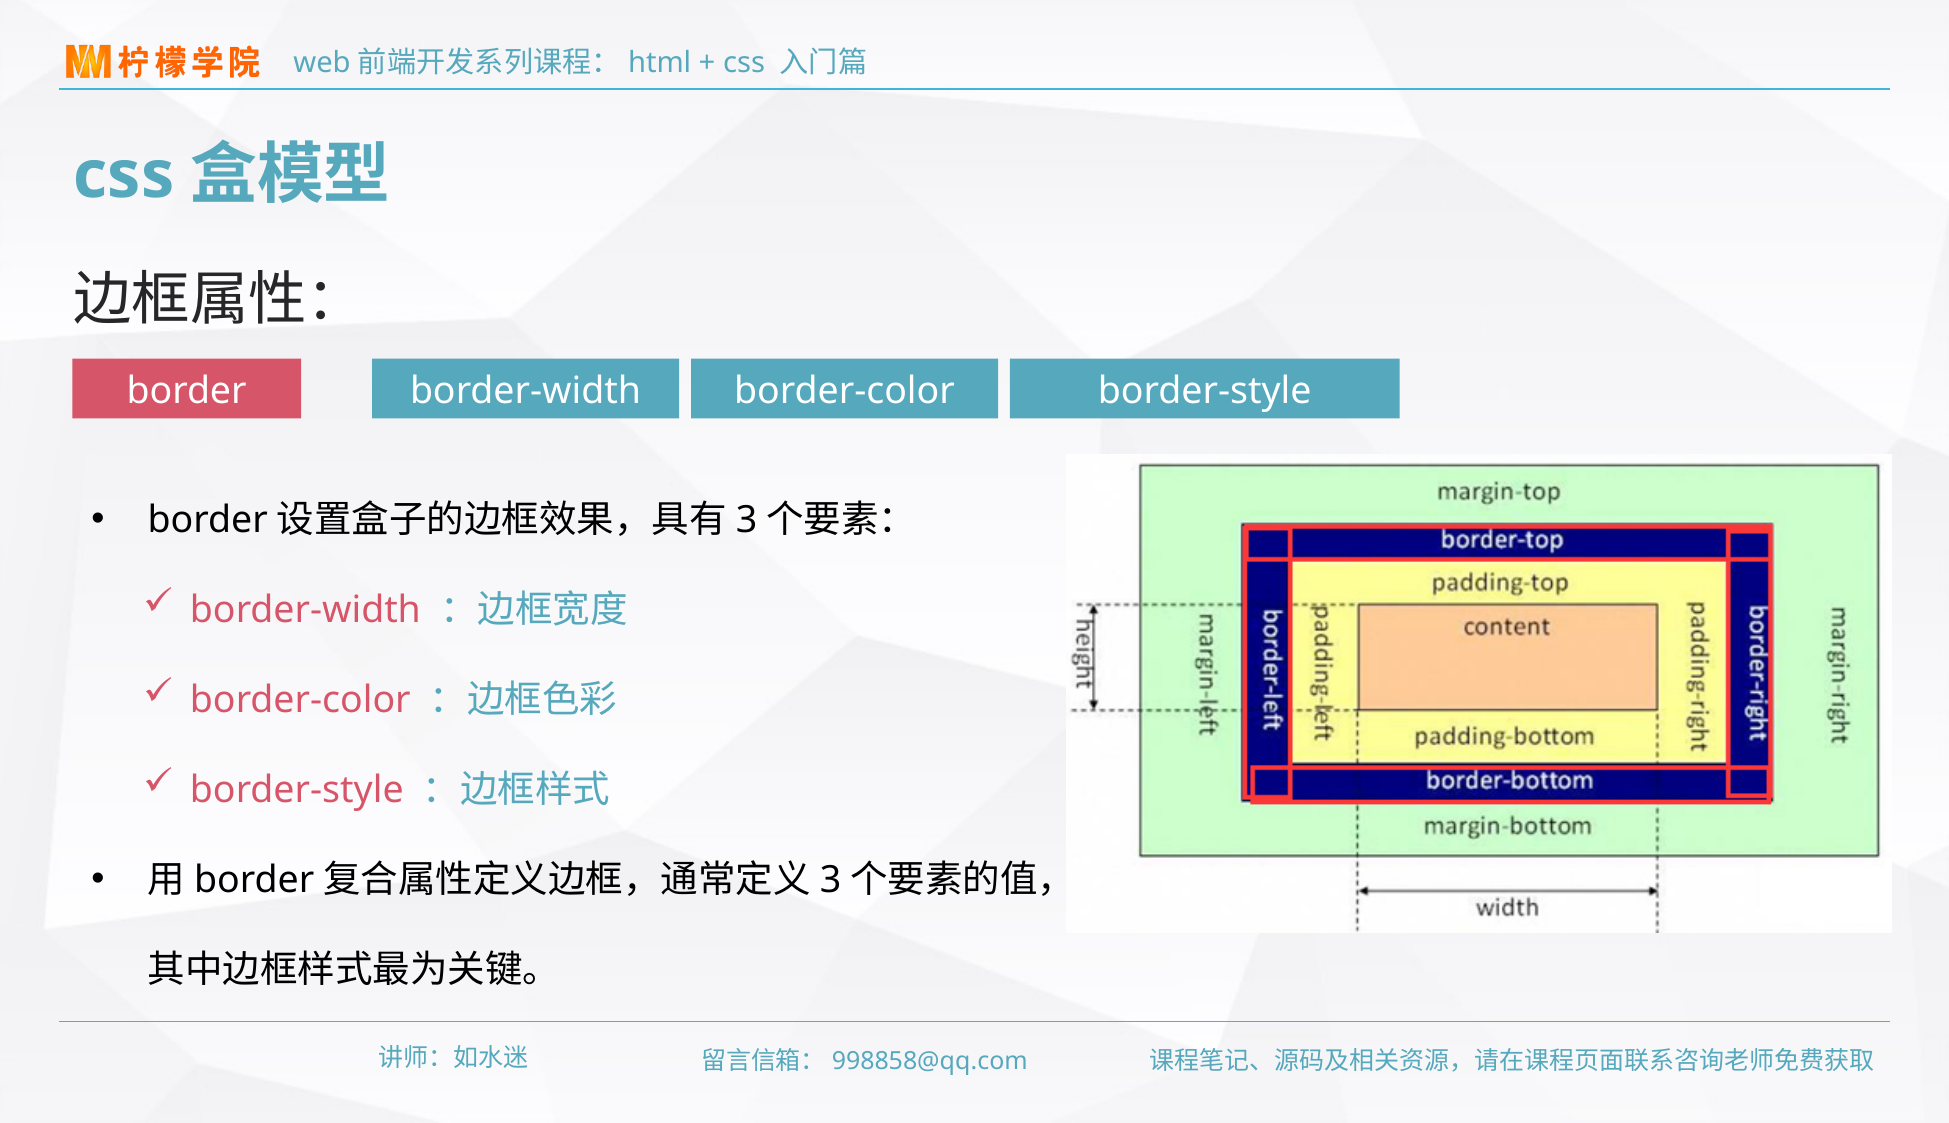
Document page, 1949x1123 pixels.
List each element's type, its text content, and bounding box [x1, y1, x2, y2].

text_box border-style [1009, 358, 1400, 419]
text_box border设置盒子的边框效果，具有3个要素： border-width ：边框宽度 border-color ：边框色彩 border-style ：边框样式 用border复合属性定义边框，通常定义3个要素的值，其中边框样式最为关键。 [76, 442, 1058, 997]
text_box border [72, 358, 302, 419]
picture [0, 0, 1949, 1123]
text_box 边框属性： [59, 253, 1058, 339]
text_box border-color [691, 358, 999, 419]
text_box css盒模型 [59, 123, 1890, 219]
text_box border-width [372, 358, 680, 419]
